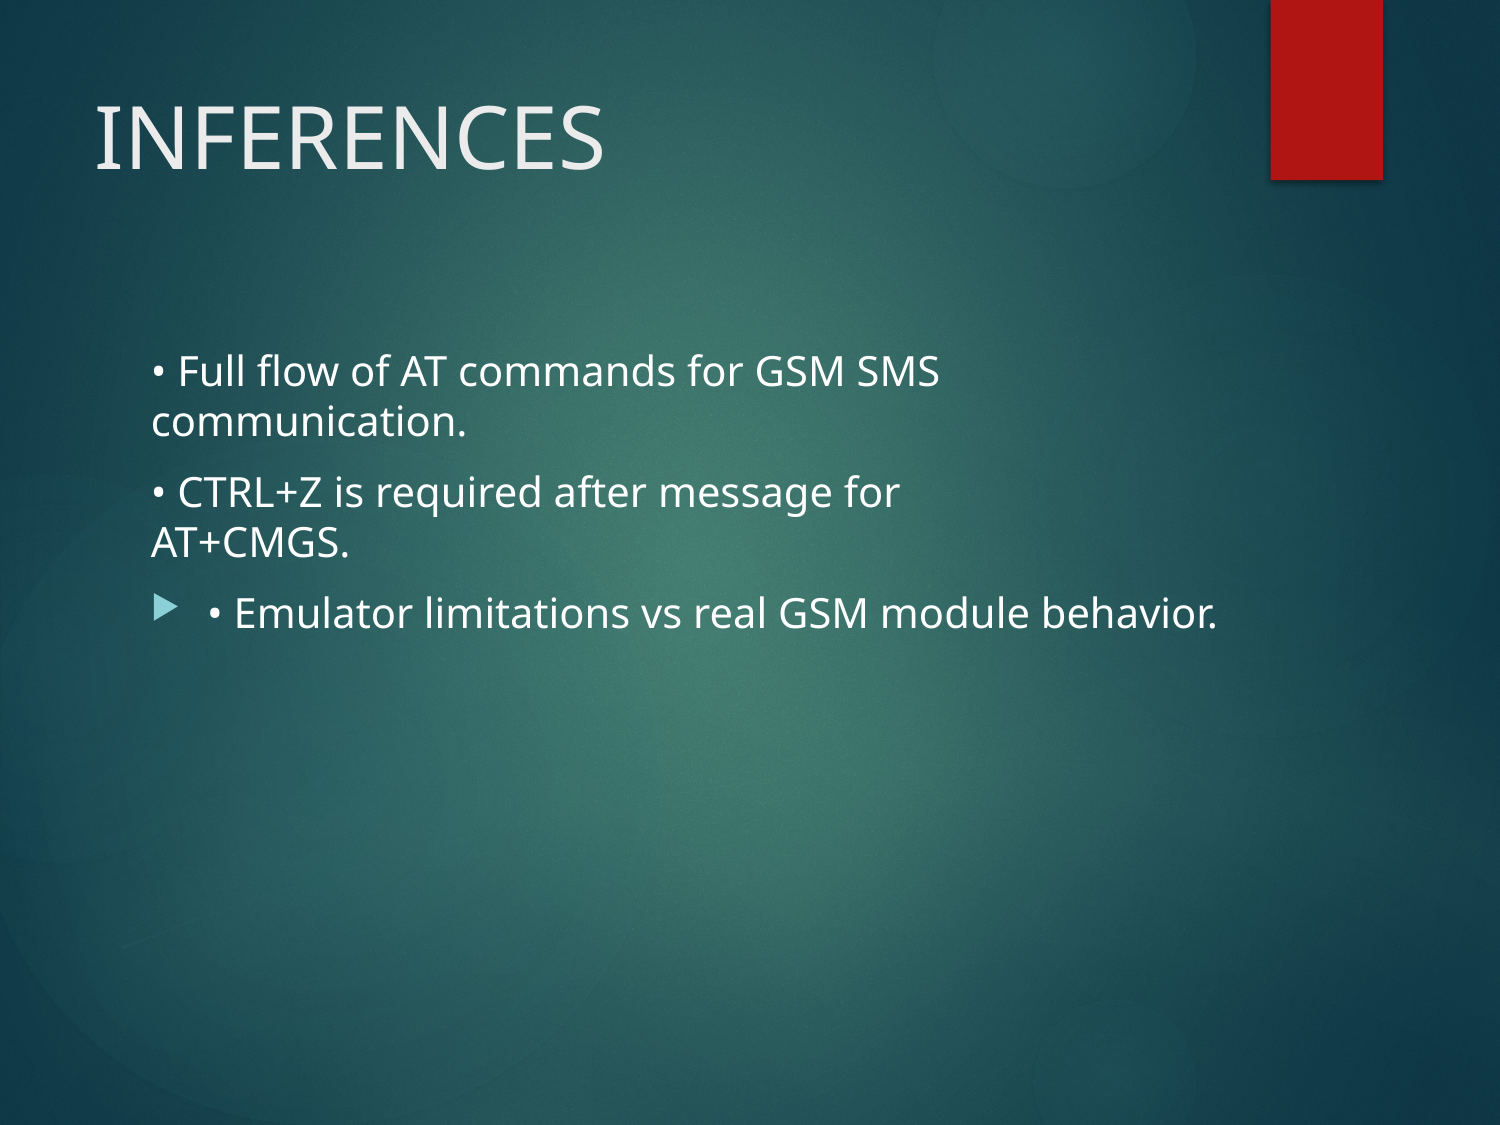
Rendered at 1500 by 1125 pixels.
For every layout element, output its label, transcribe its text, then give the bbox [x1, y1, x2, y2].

title INFERENCES [79, 74, 1237, 304]
list • Full flow of AT commands for GSM SMS communication. • CTRL+Z is required after message for AT+CMGS. • Emulator limitations vs real GSM module behavior. [135, 336, 1237, 1025]
